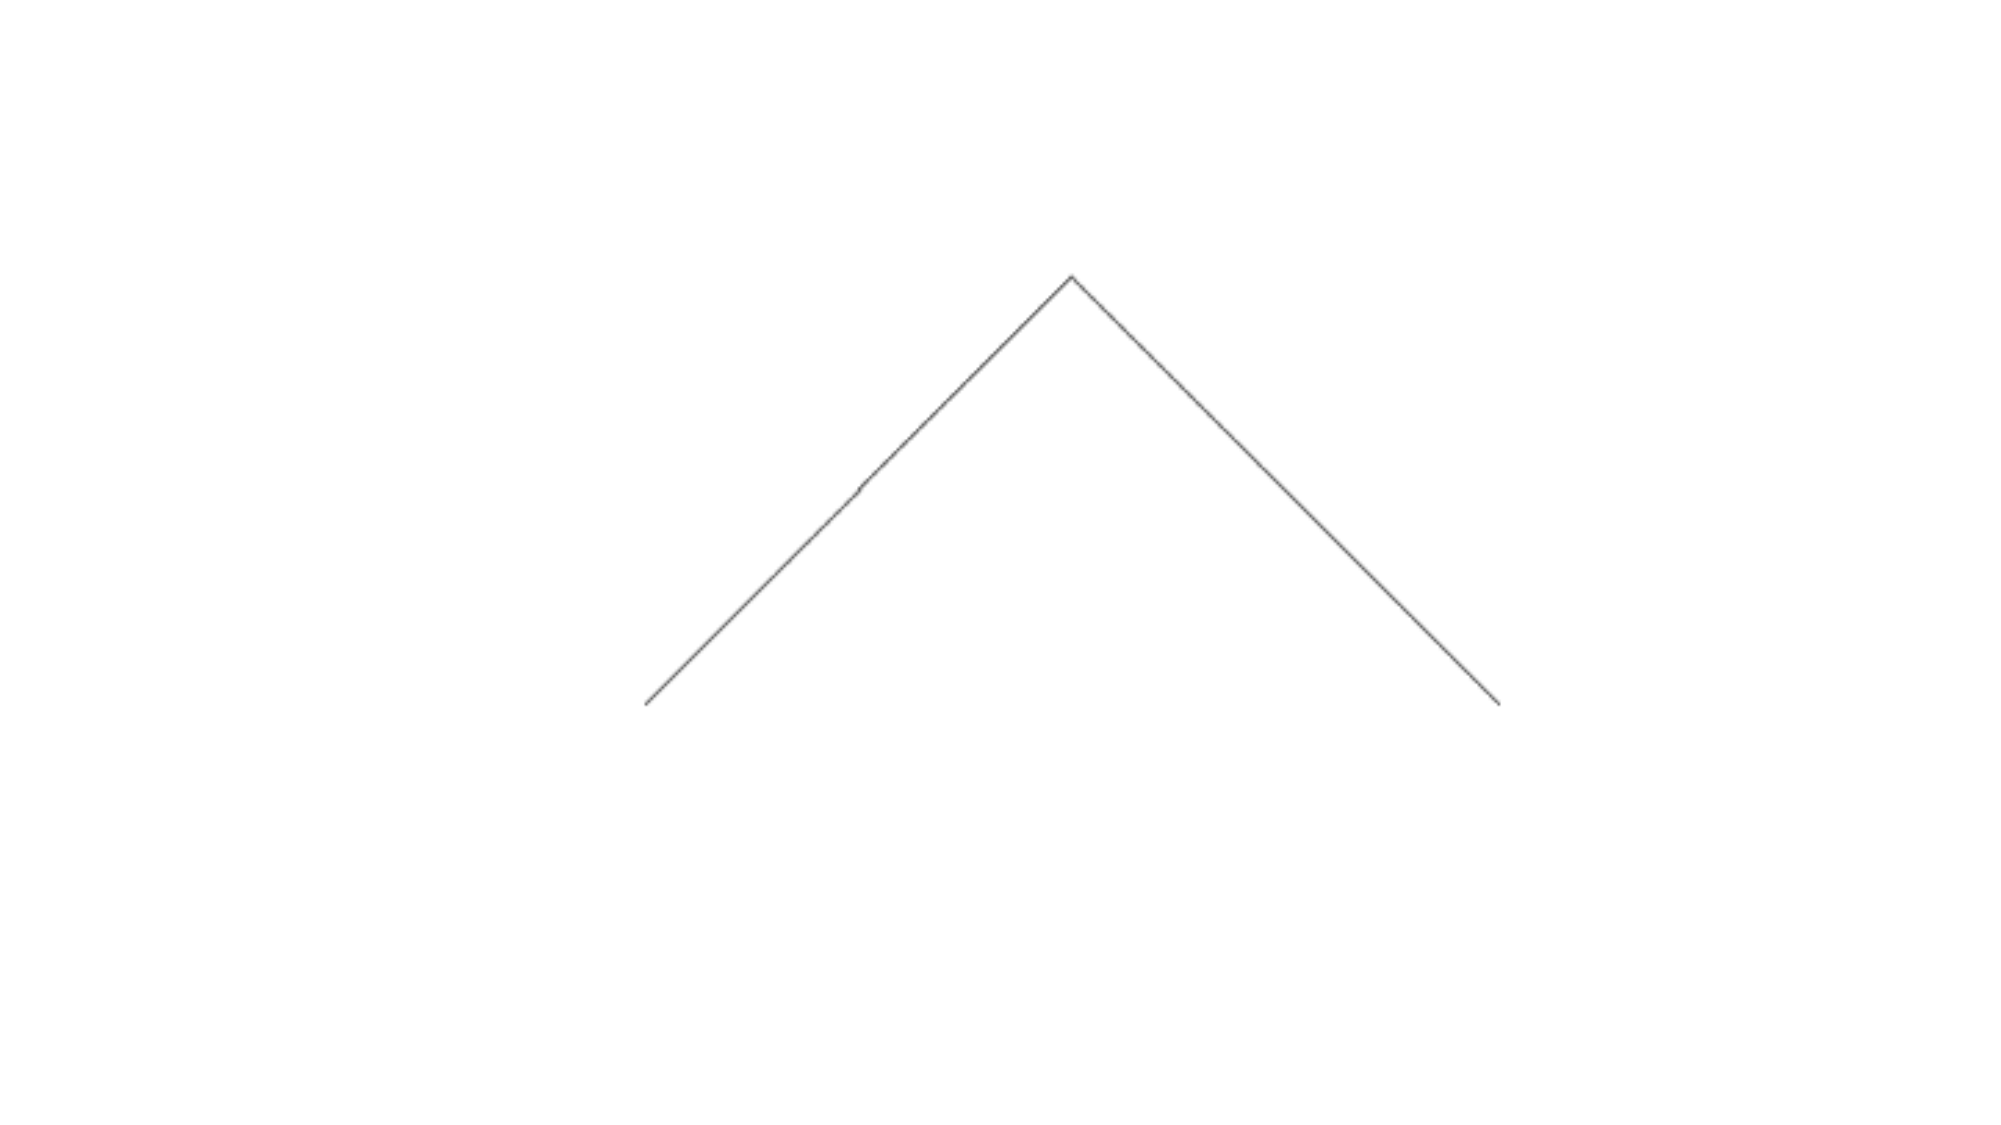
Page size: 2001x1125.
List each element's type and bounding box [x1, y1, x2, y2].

picture [308, 44, 1692, 1080]
